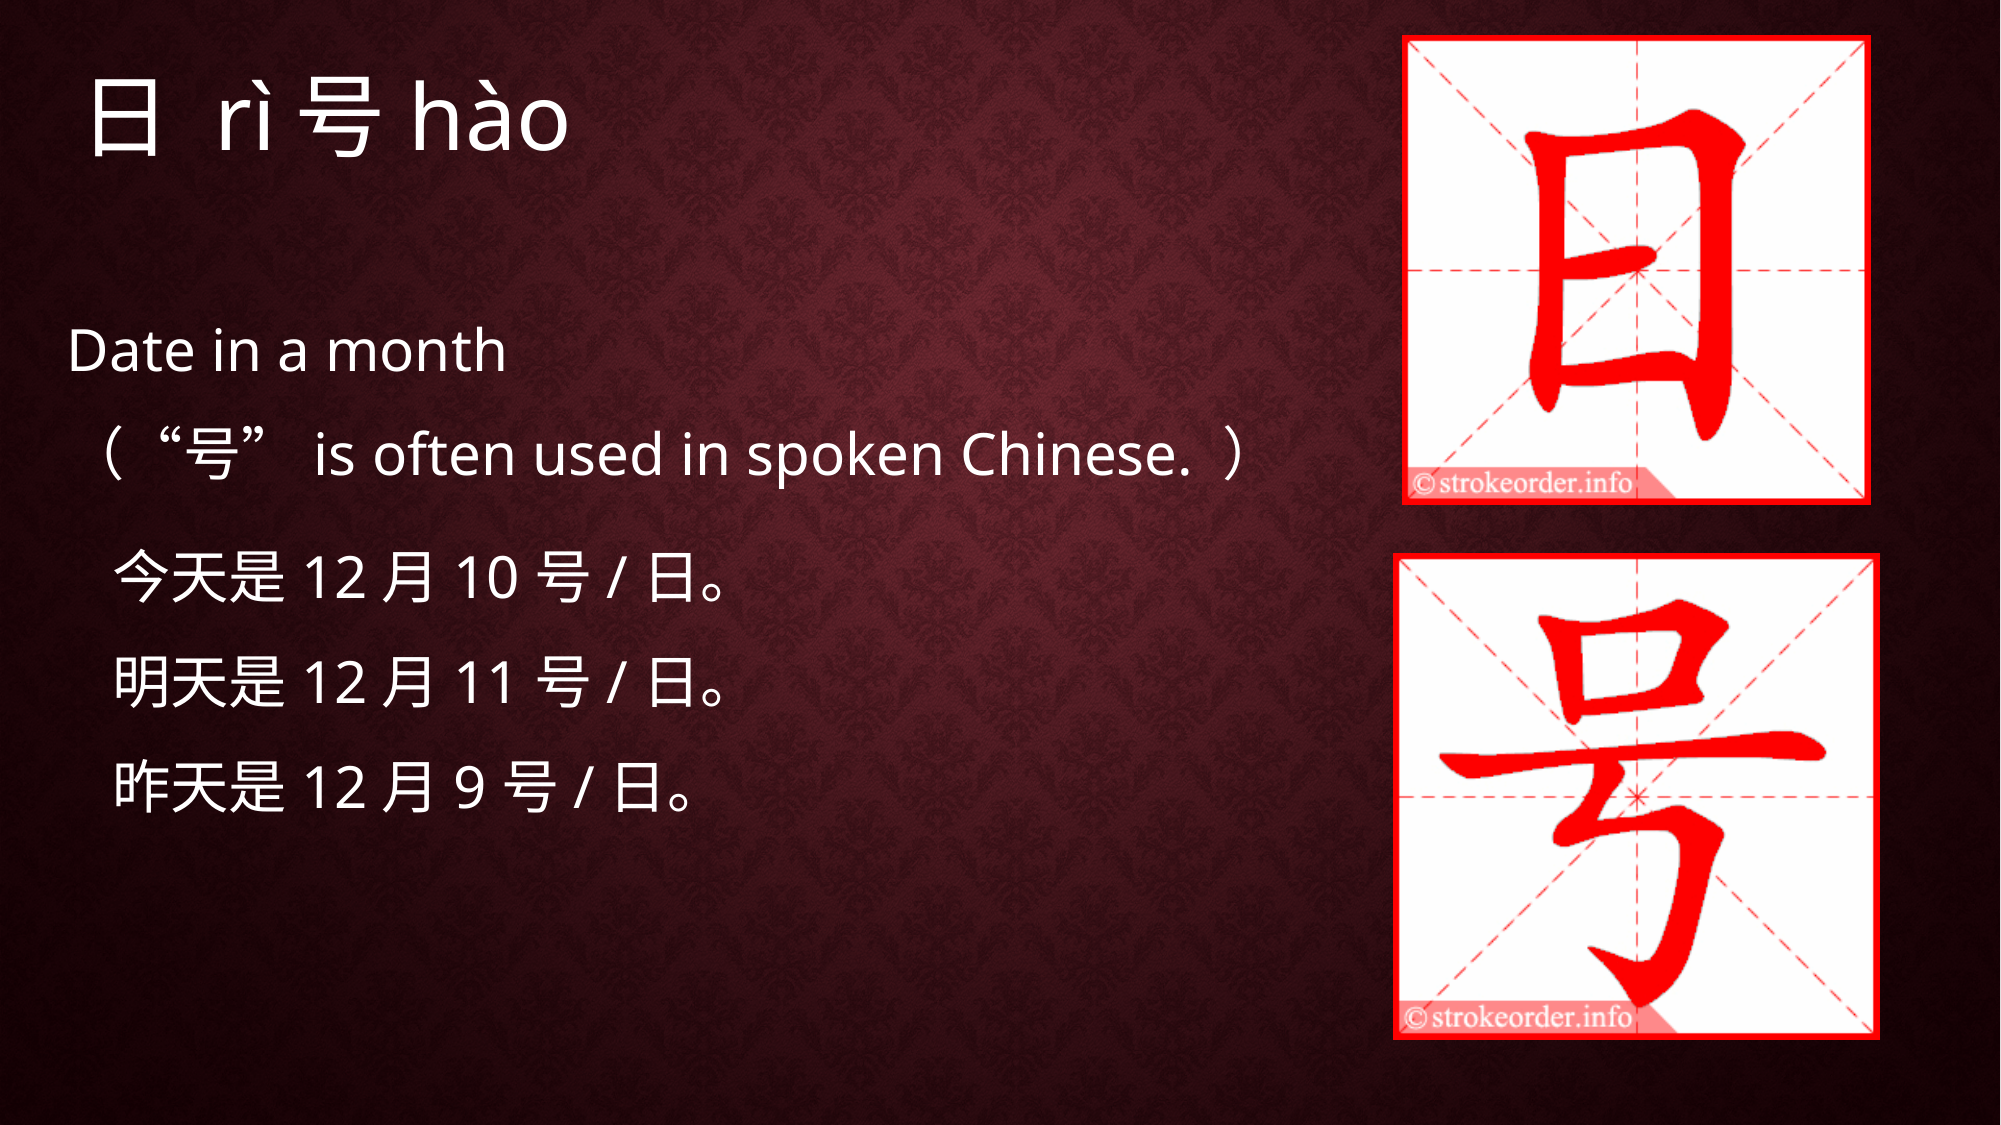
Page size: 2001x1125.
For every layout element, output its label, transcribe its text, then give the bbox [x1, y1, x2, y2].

text_box Date in a month （“号”is often used in spoken Chinese. ） [52, 270, 1393, 495]
text_box 今天是12月10号/日。 明天是12月11号/日。 昨天是12月9号/日。 [97, 497, 1098, 828]
picture [1401, 35, 1872, 506]
picture [1393, 553, 1880, 1040]
text_box 号hào [279, 51, 1281, 176]
text_box 日 rì [65, 51, 279, 176]
